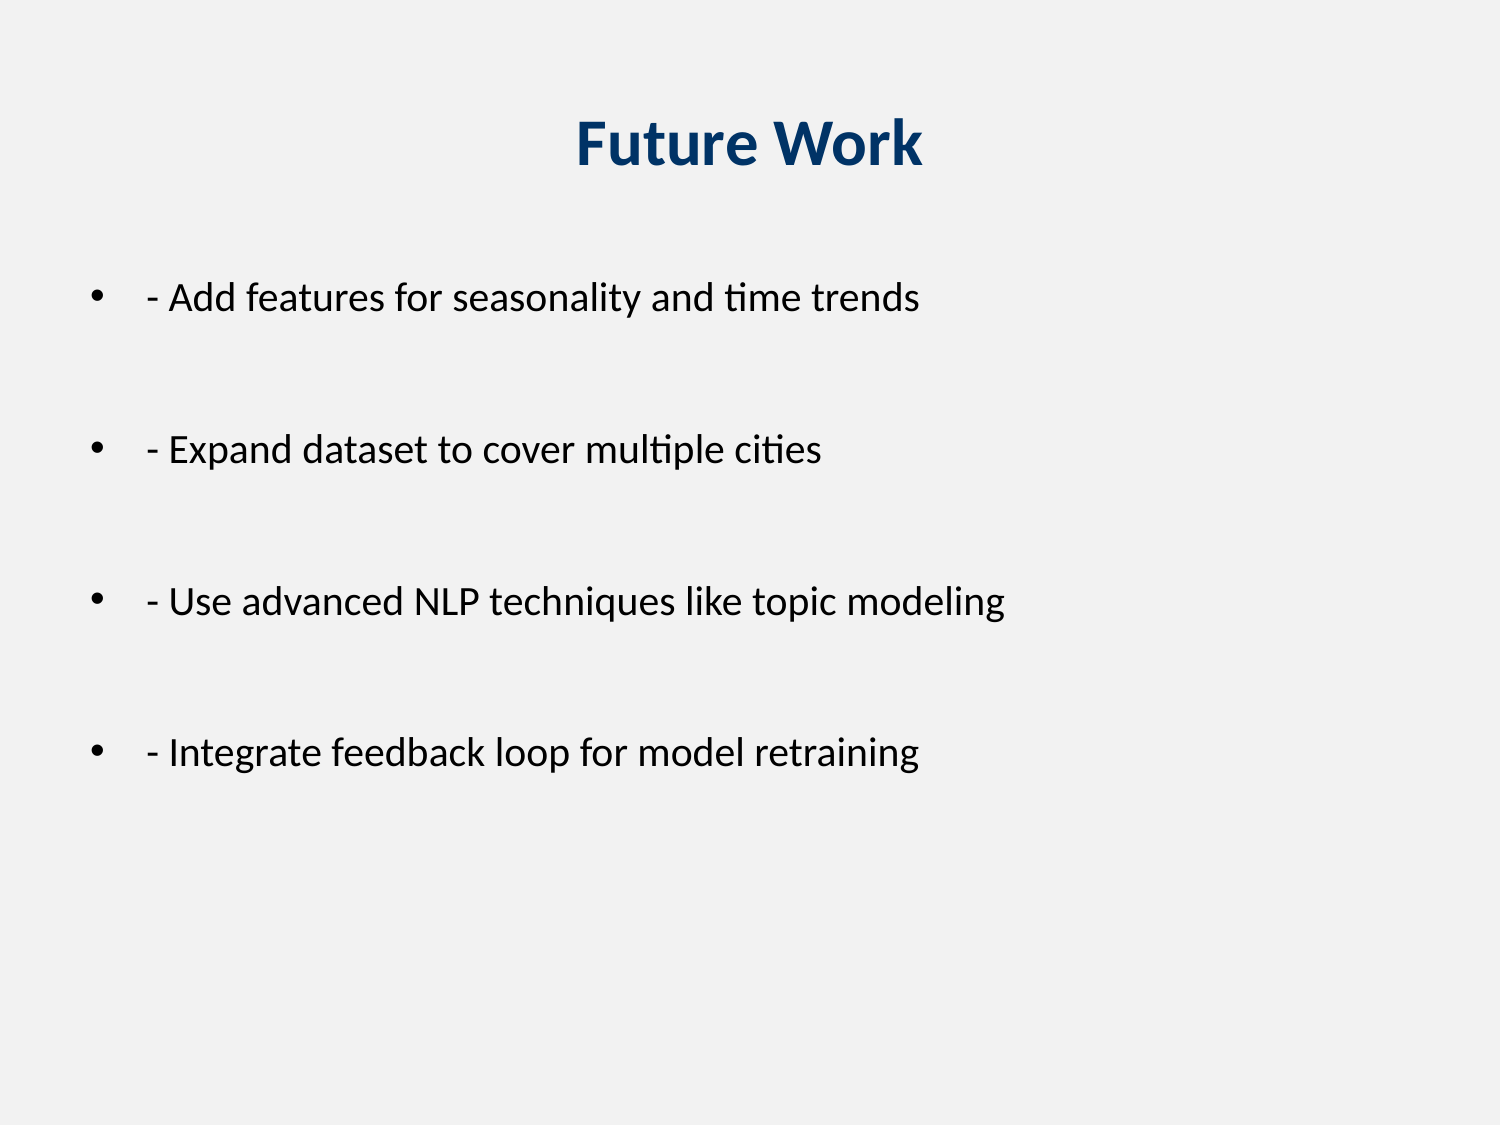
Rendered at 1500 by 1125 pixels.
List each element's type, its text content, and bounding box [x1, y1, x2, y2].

list - Add features for seasonality and time trends - Expand dataset to cover multiple cities - Use advanced NLP techniques like topic modeling - Integrate feedback loop for model retraining [75, 262, 1425, 1005]
title Future Work [75, 45, 1425, 233]
